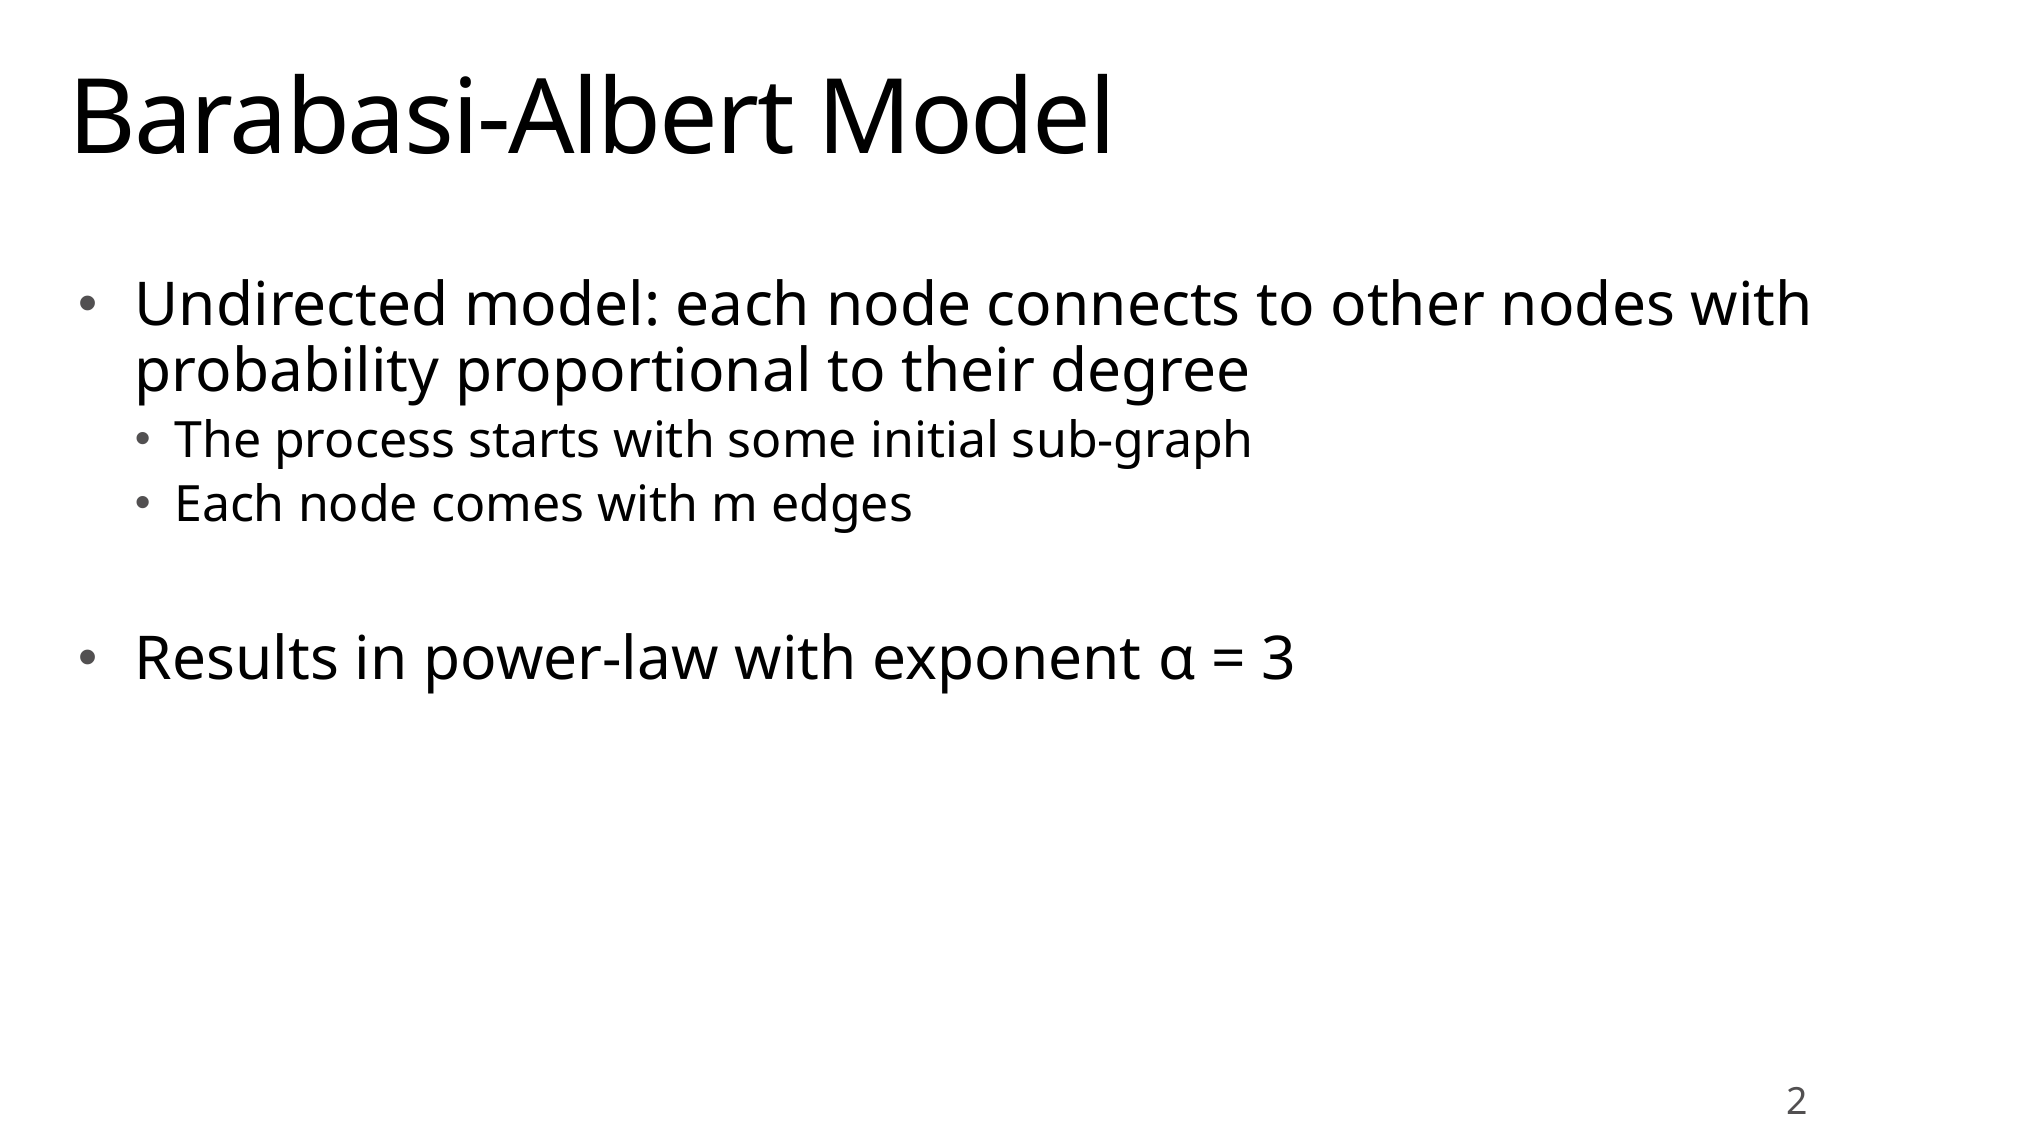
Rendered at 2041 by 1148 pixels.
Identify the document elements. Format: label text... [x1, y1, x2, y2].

title Barabasi-Albert Model [45, 48, 1996, 200]
slide_number 2 [1768, 1067, 1939, 1148]
list Undirected model: each node connects to other nodes with probability proportional to their degree The process starts with some initial sub-graph Each node comes with m edges Results in power-law with exponent α = 3 [60, 264, 1897, 1043]
